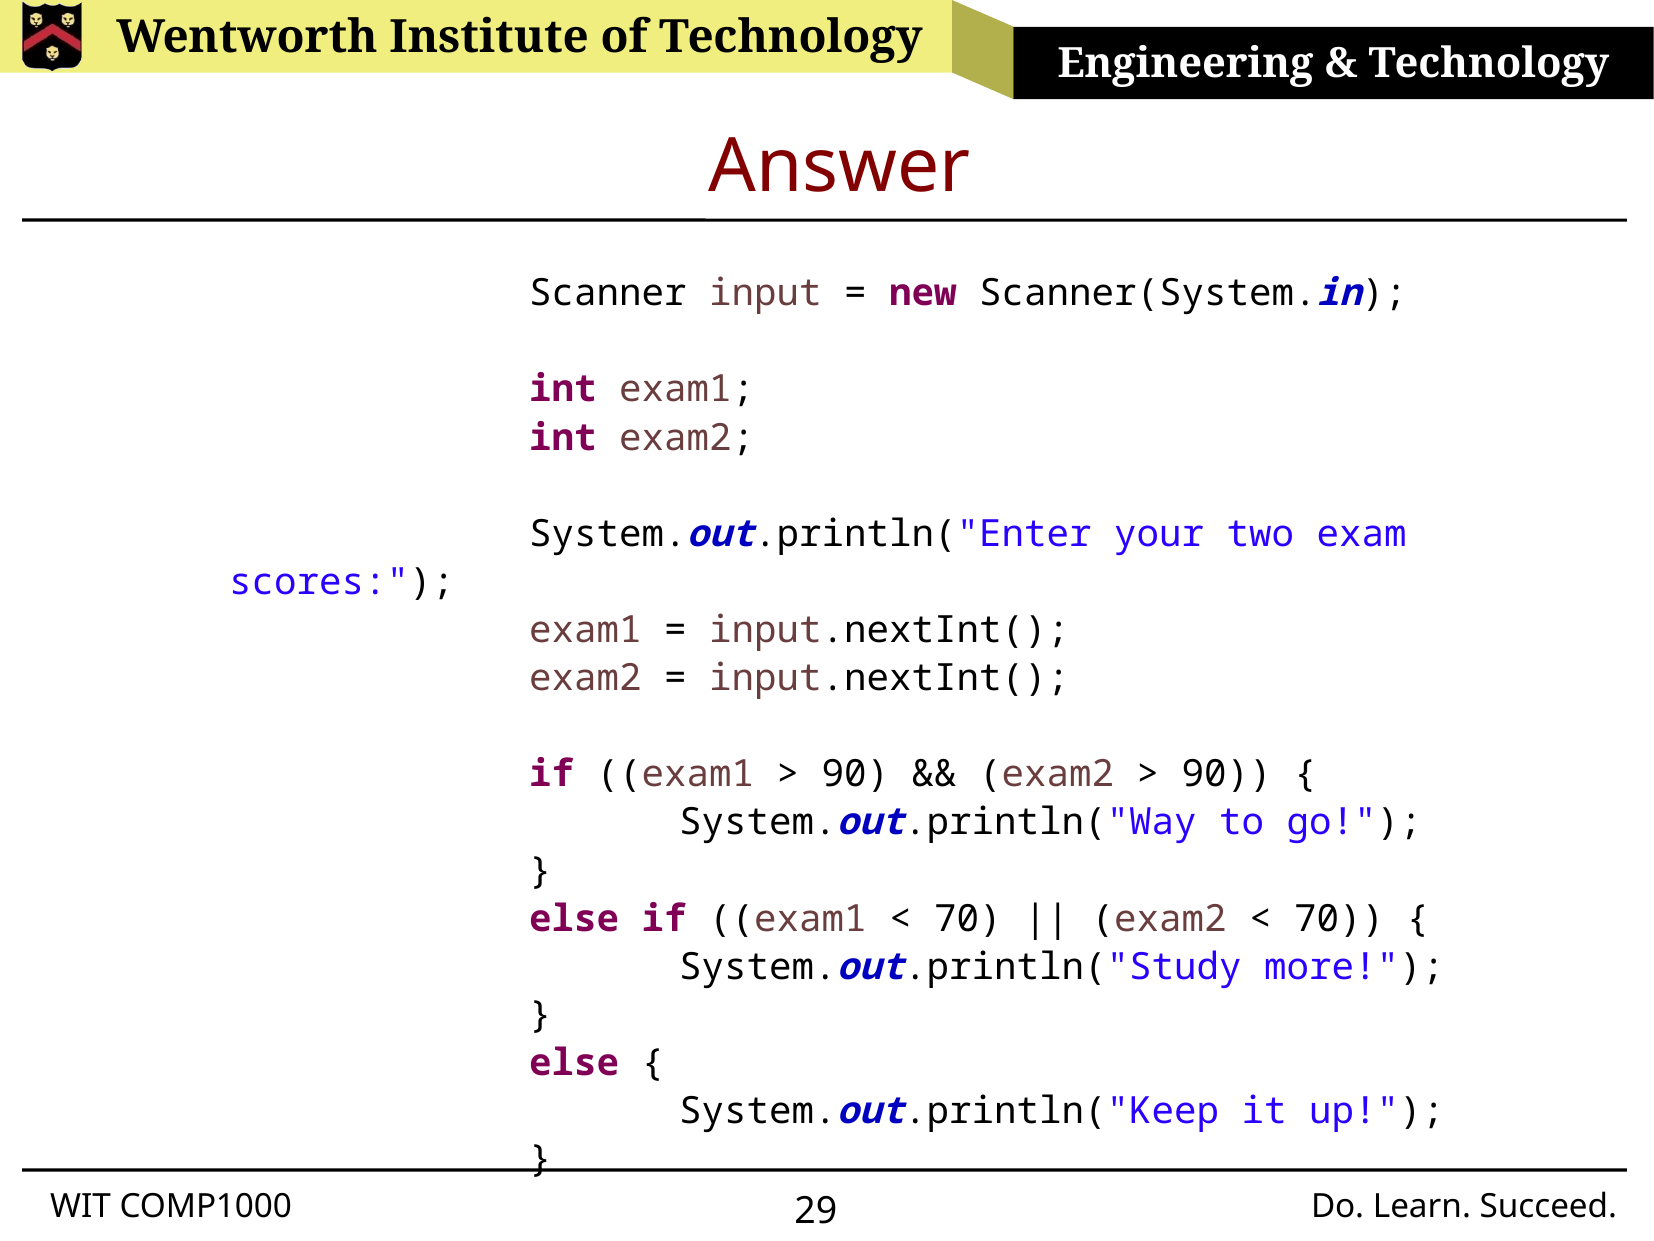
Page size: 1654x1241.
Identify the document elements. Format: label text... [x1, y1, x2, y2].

title Answer [201, 50, 1477, 258]
picture [22, 0, 82, 72]
text_box Scanner input = new Scanner(System.in); int exam1; int exam2; System.out.println("Enter your two exam scores:"); exam1 = input.nextInt(); exam2 = input.nextInt(); if ((exam1 > 90) && (exam2 > 90)) { System.out.println("Way to go!"); } else if ((exam1 < 70) || (exam2 < 70)) { System.out.println("Study more!"); } else { System.out.println("Keep it up!"); } [214, 257, 1490, 1187]
